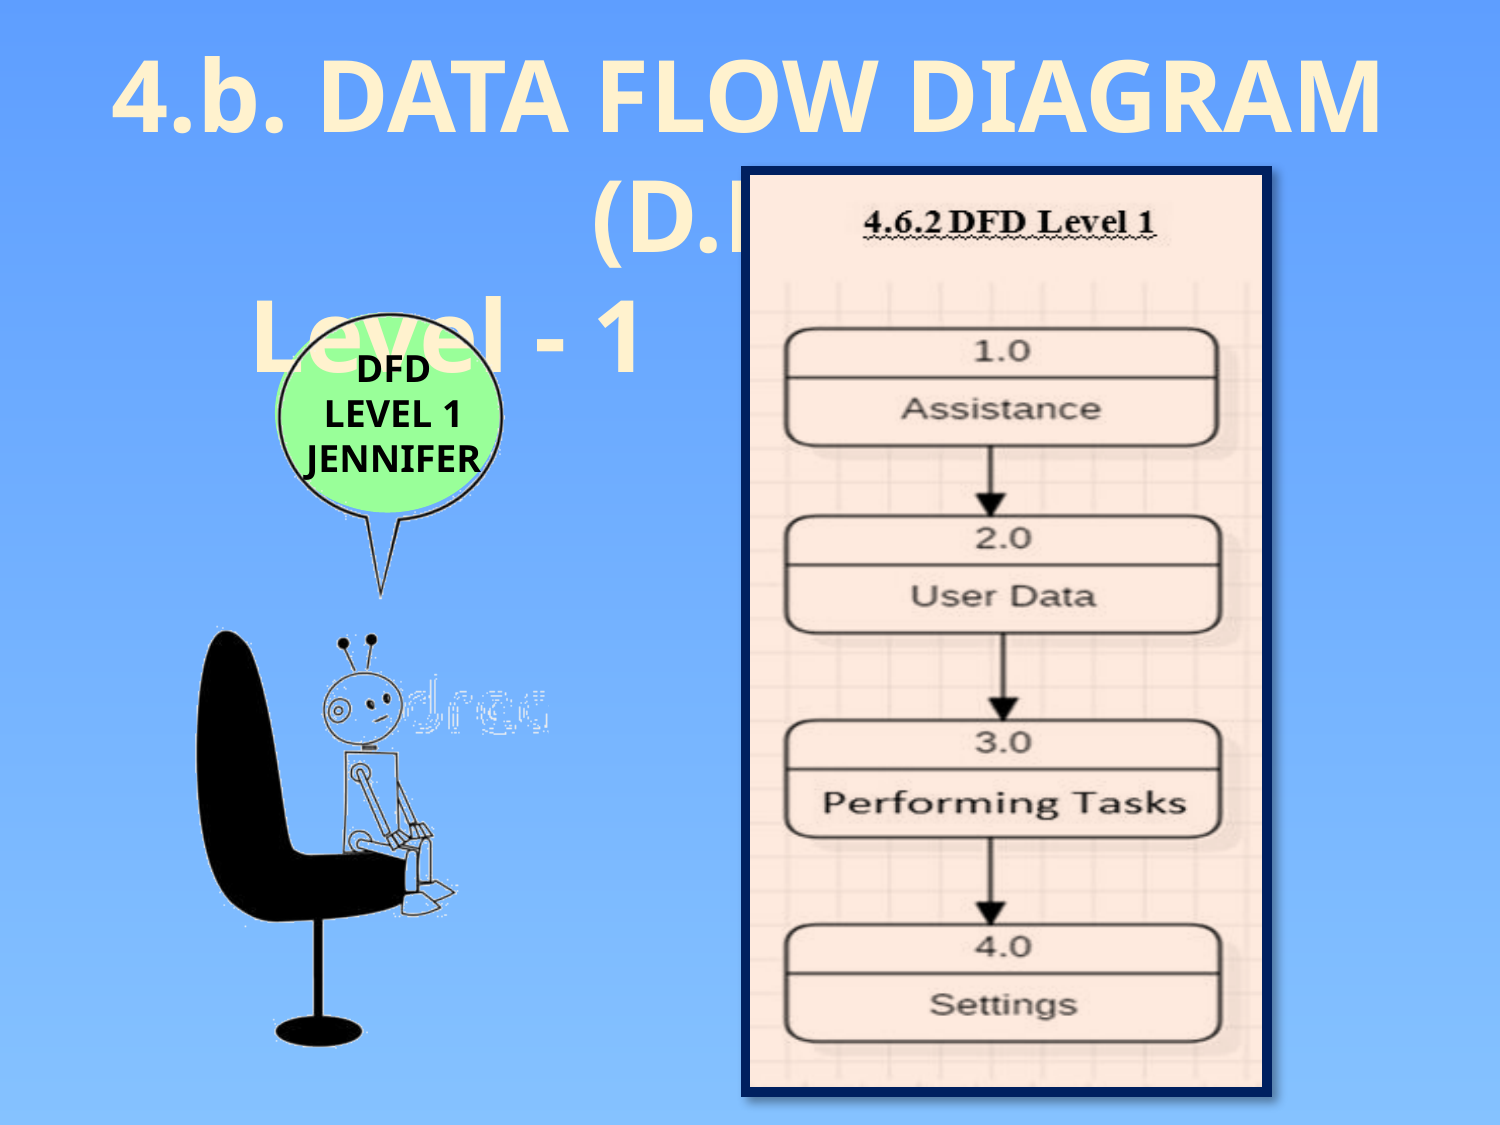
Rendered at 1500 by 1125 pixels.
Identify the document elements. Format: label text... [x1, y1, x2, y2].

picture [137, 312, 550, 1063]
picture [749, 174, 1263, 1088]
text_box 4.b. DATA FLOW DIAGRAM (D.F.D) Level - 1 [0, 24, 1500, 500]
